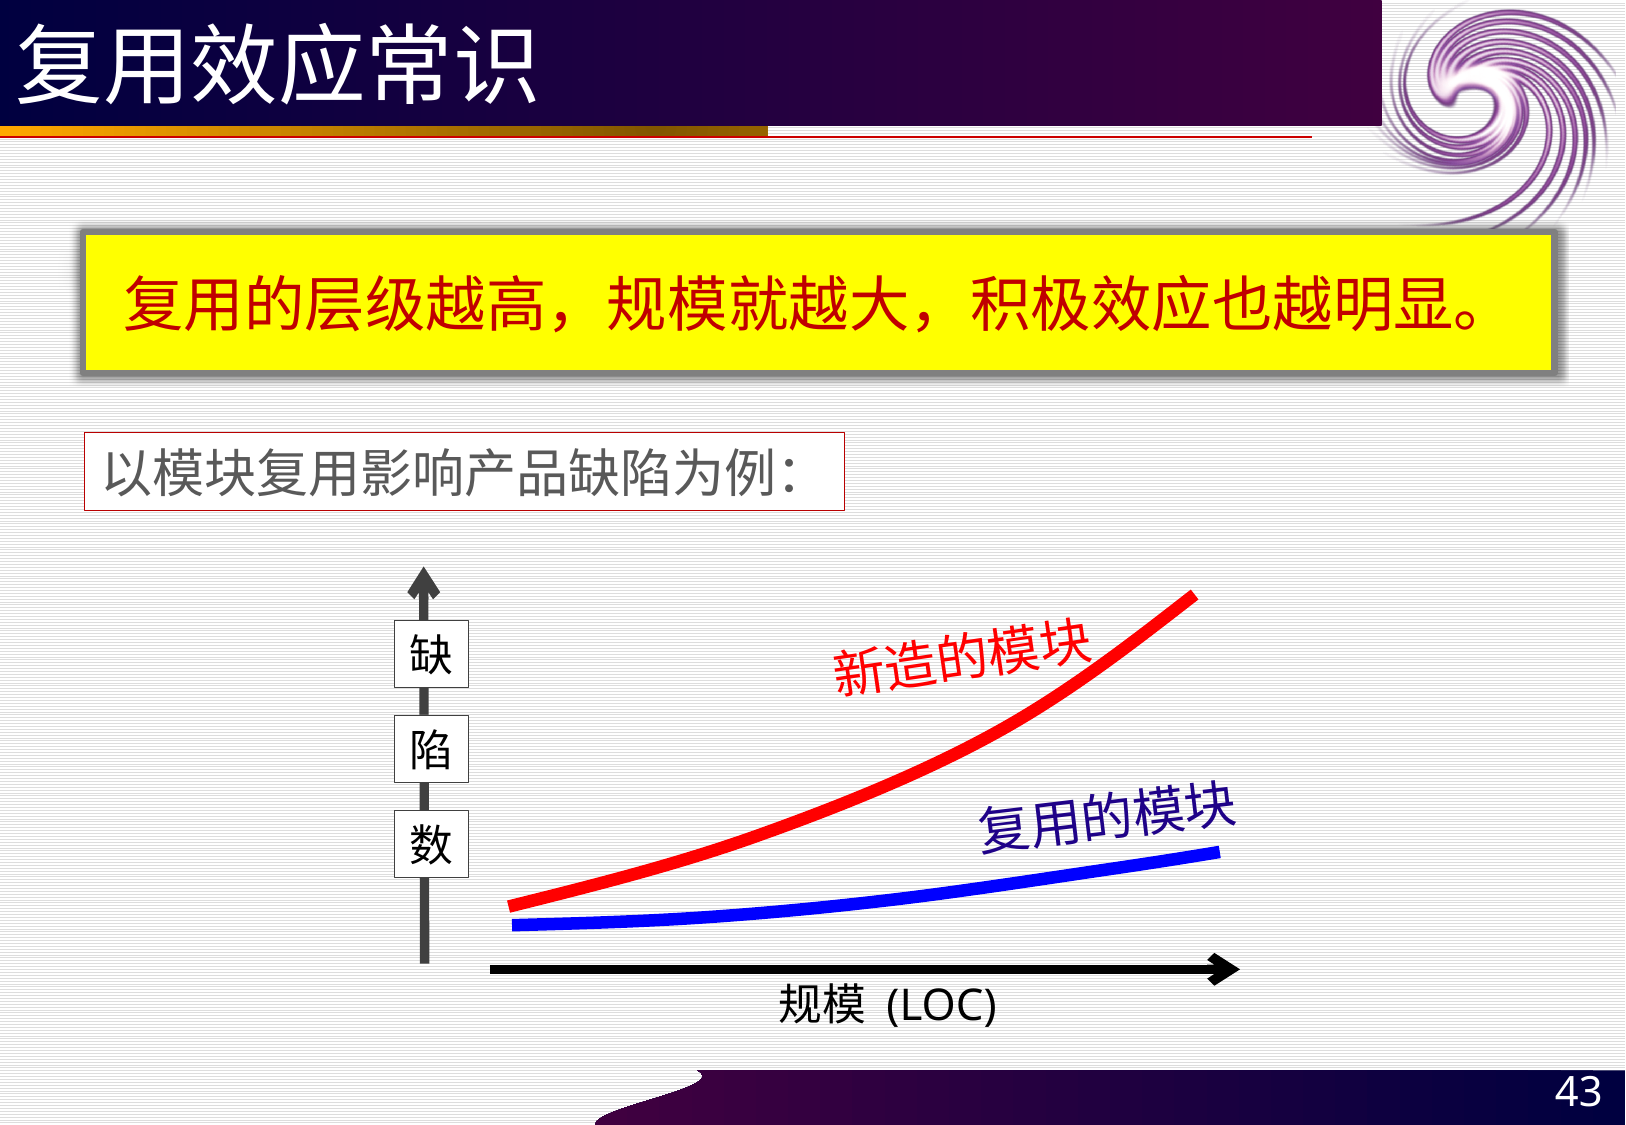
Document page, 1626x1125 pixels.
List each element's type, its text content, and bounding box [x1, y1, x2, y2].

text_box 复用的层级越高，规模就越大，积极效应也越明显。 [82, 231, 1555, 374]
picture [1362, 0, 1616, 244]
title 复用效应常识 [0, 0, 1382, 126]
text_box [393, 566, 1255, 1038]
text_box 以模块复用影响产品缺陷为例： [82, 430, 846, 513]
slide_number 43 [1474, 1069, 1619, 1125]
